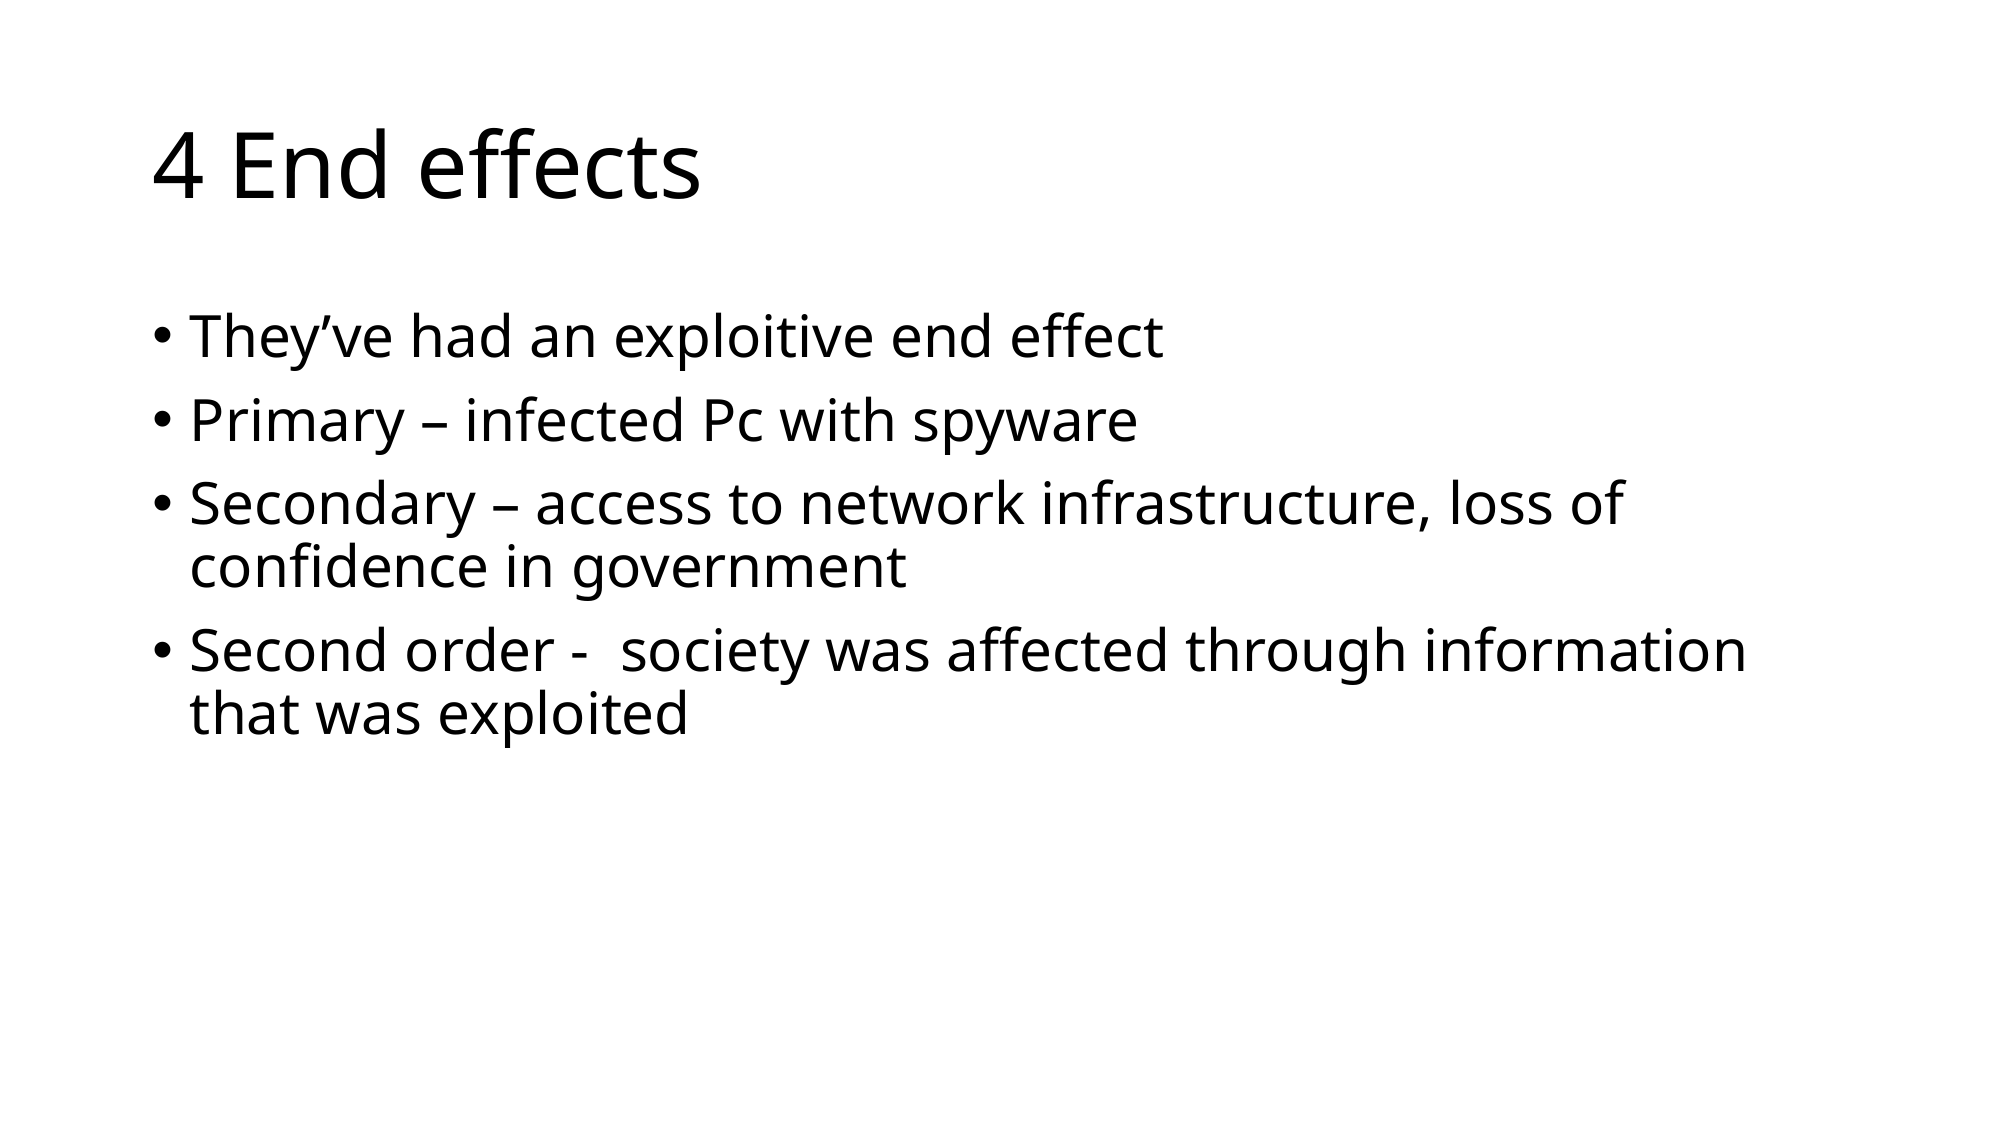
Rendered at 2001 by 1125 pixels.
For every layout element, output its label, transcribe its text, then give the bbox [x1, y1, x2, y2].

list They’ve had an exploitive end effect Primary – infected Pc with spyware Secondary – access to network infrastructure, loss of confidence in government Second order - society was affected through information that was exploited [137, 299, 1863, 1014]
title 4 End effects [137, 59, 1863, 278]
